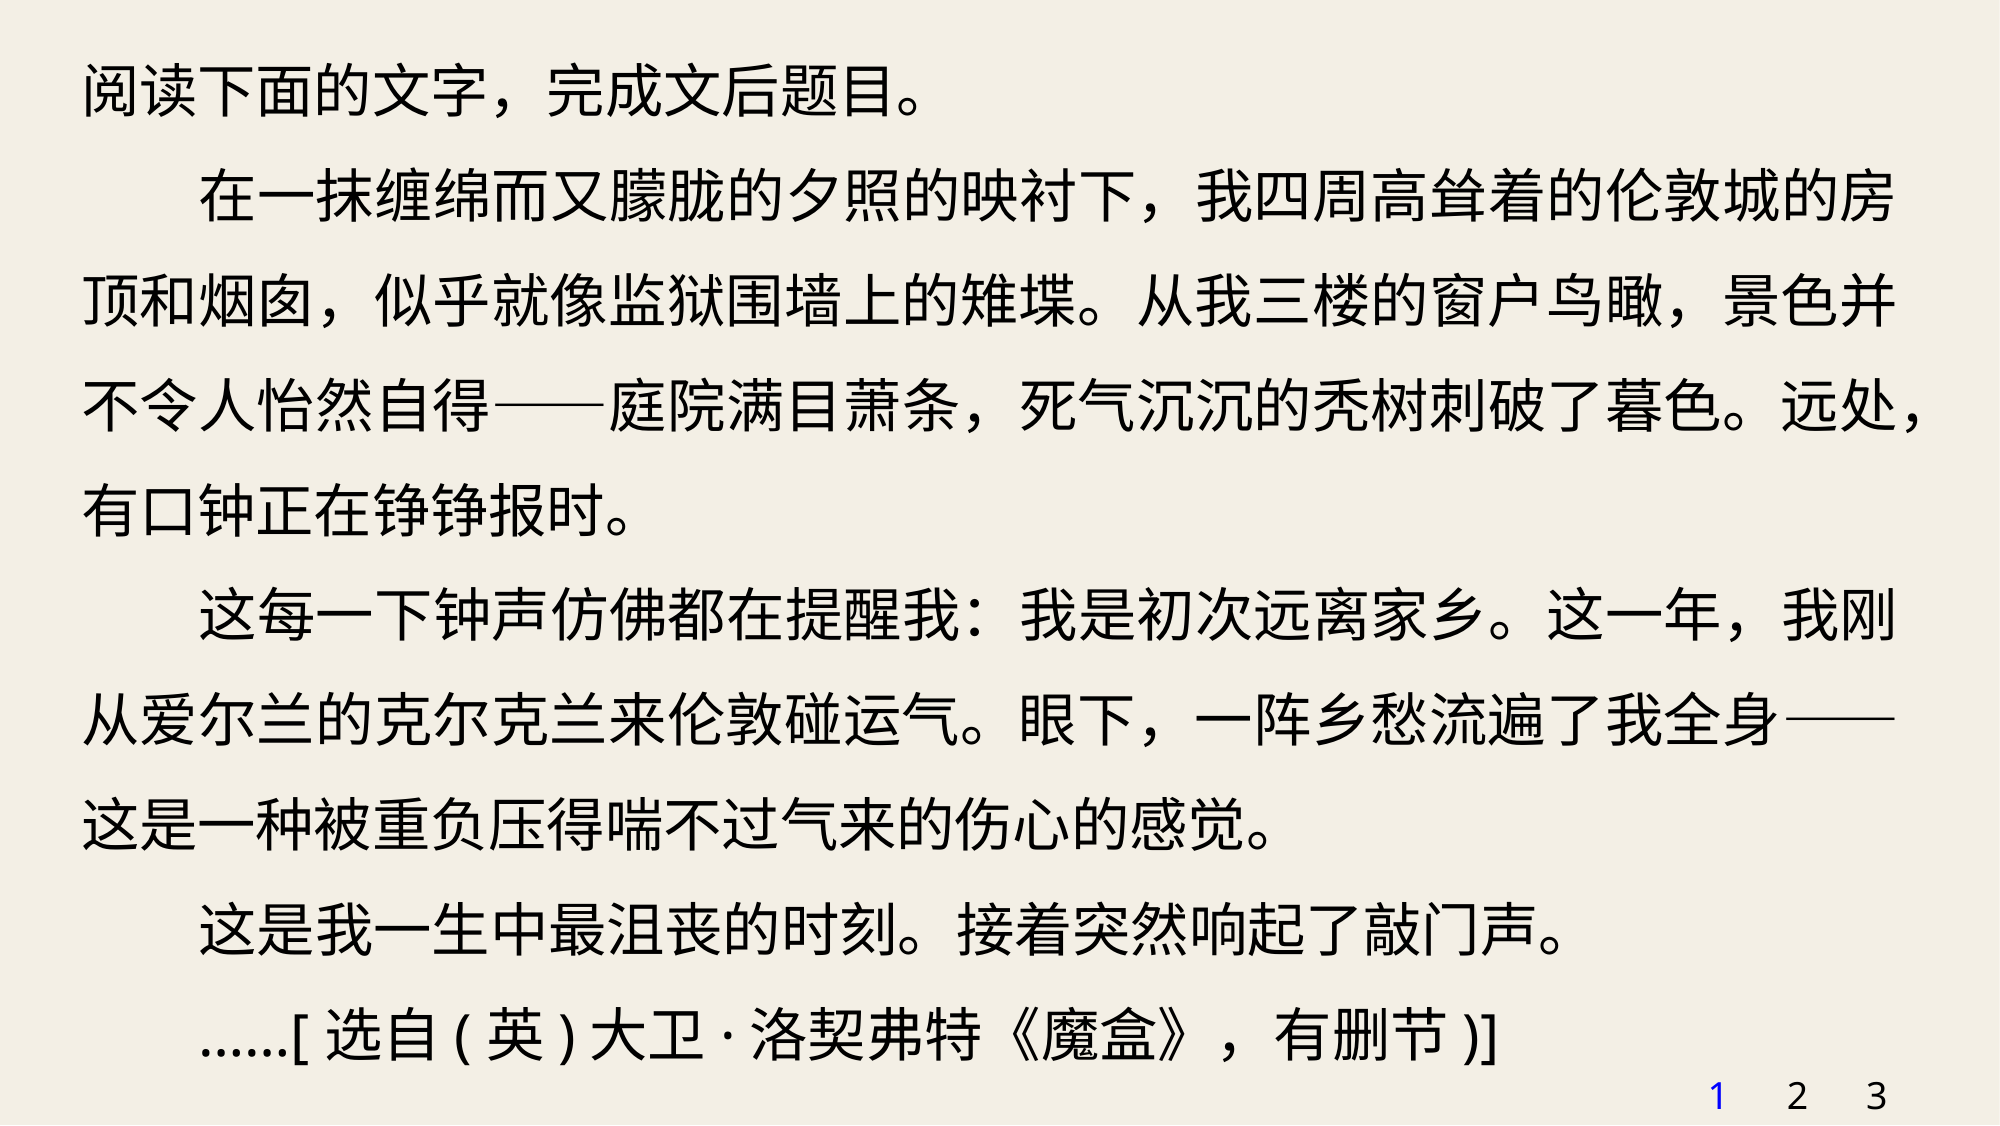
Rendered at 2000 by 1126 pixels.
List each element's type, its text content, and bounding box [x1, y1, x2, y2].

text_box 2 [1765, 1046, 1830, 1126]
text_box 3 [1844, 1046, 1910, 1126]
text_box 阅读下面的文字，完成文后题目。 在一抹缠绵而又朦胧的夕照的映衬下，我四周高耸着的伦敦城的房顶和烟囱，似乎就像监狱围墙上的雉堞。从我三楼的窗户鸟瞰，景色并不令人怡然自得——庭院满目萧条，死气沉沉的秃树刺破了暮色。远处，有口钟正在铮铮报时。 这每一下钟声仿佛都在提醒我：我是初次远离家乡。这一年，我刚从爱尔兰的克尔克兰来伦敦碰运气。眼下，一阵乡愁流遍了我全身——这是一种被重负压得喘不过气来的伤心的感觉。 这是我一生中最沮丧的时刻。接着突然响起了敲门声。 ……[选自(英)大卫·洛契弗特《魔盒》，有删节)] [61, 8, 1919, 1079]
text_box 1 [1685, 1046, 1751, 1126]
